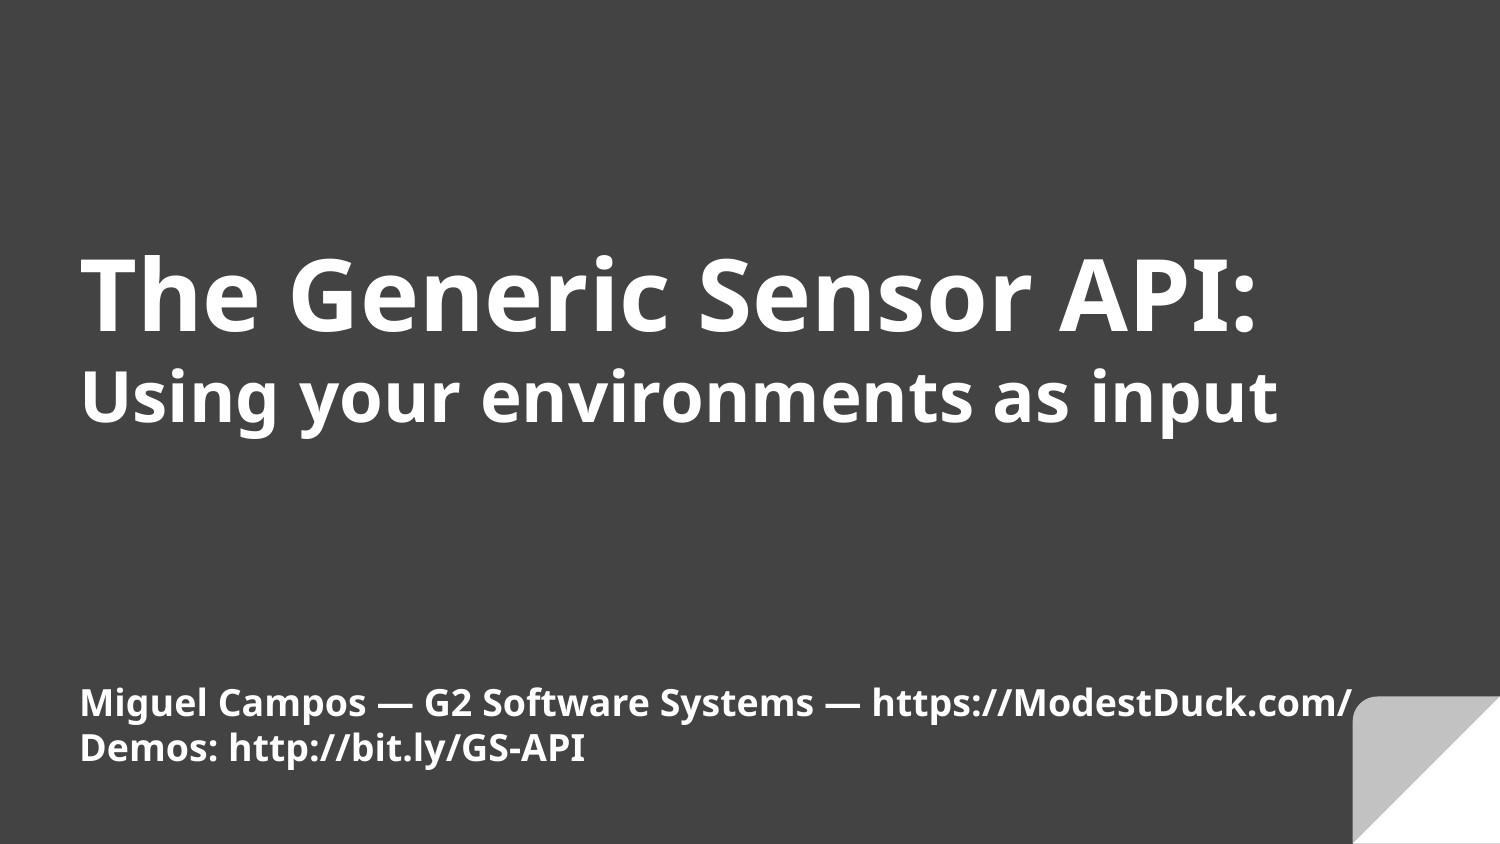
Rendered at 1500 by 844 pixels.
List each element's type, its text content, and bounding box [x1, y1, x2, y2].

subtitle Miguel Campos — G2 Software Systems — https://ModestDuck.com/ Demos: http://bit.ly/GS-API [64, 663, 1413, 794]
title The Generic Sensor API: Using your environments as input [64, 298, 1413, 452]
